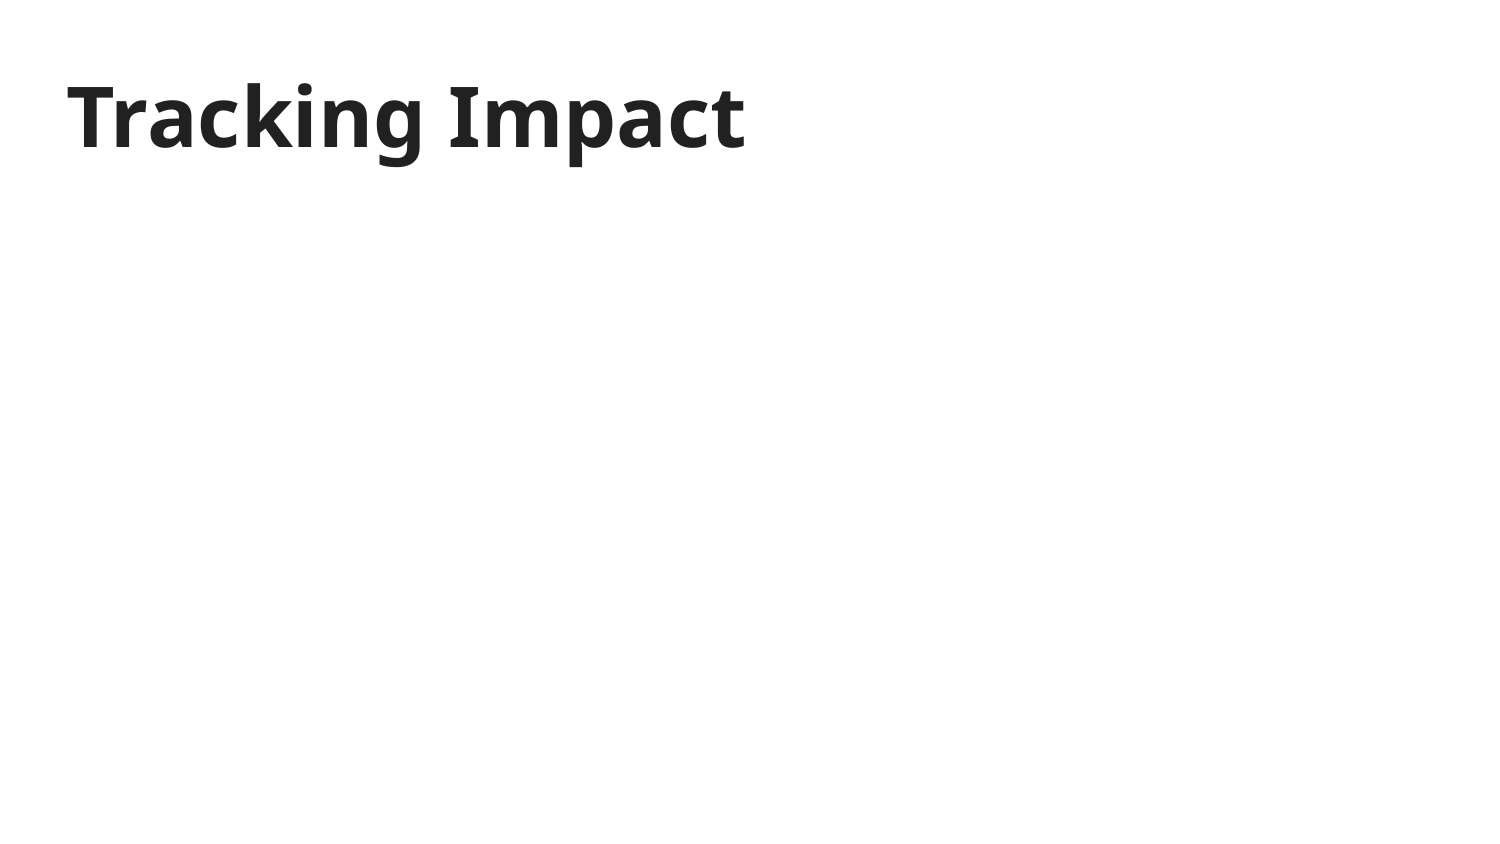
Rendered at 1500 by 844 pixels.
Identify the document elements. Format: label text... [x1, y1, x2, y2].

title Tracking Impact [51, 48, 1449, 180]
